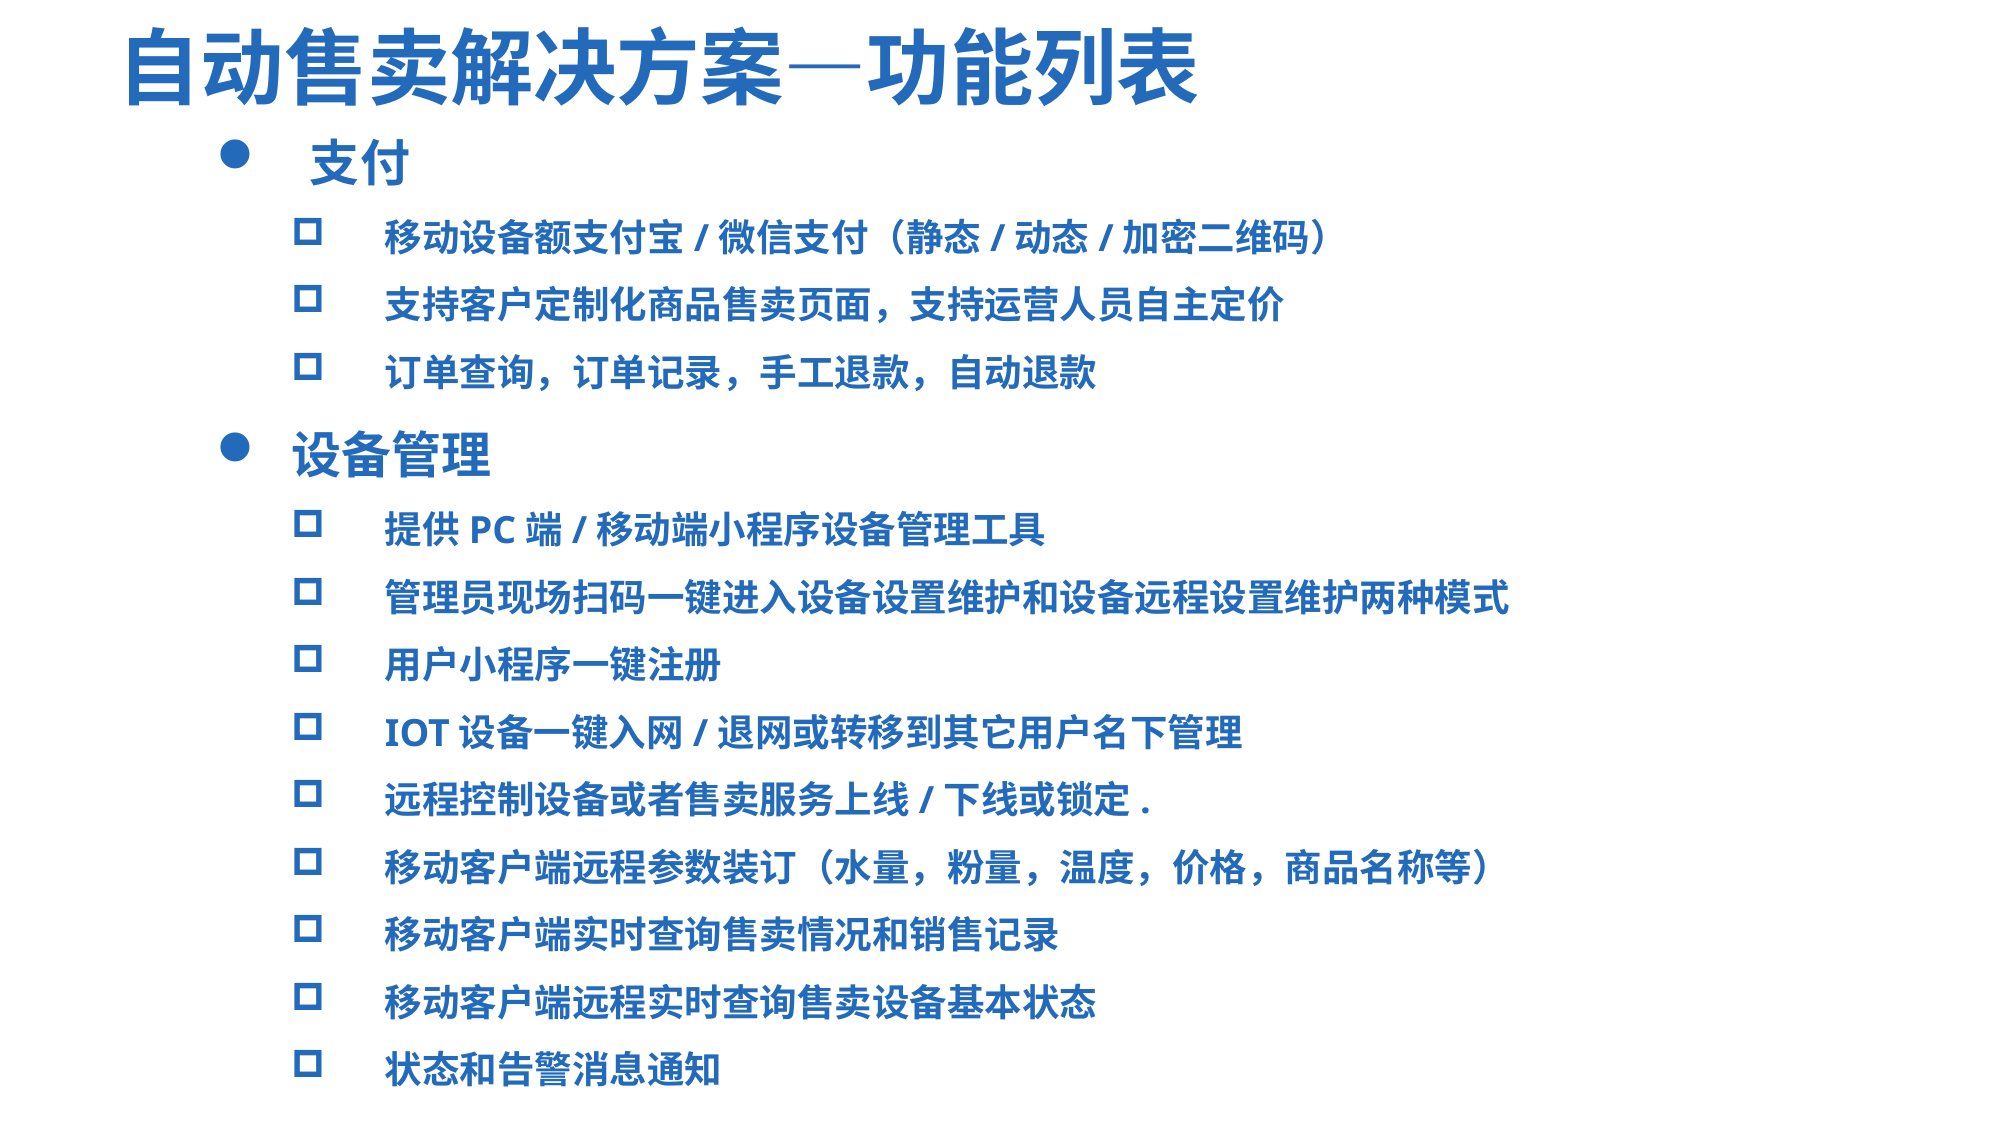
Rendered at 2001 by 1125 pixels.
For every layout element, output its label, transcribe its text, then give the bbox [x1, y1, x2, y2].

text_box 自动售卖解决方案—功能列表 [102, 7, 1697, 123]
text_box 支付 移动设备额支付宝/微信支付（静态/动态/加密二维码） 支持客户定制化商品售卖页面，支持运营人员自主定价 订单查询，订单记录，手工退款，自动退款 设备管理 提供PC端/移动端小程序设备管理工具 管理员现场扫码一键进入设备设置维护和设备远程设置维护两种模式 用户小程序一键注册 IOT设备一键入网/退网或转移到其它用户名下管理 远程控制设备或者售卖服务上线/下线或锁定. 移动客户端远程参数装订（水量，粉量，温度，价格，商品名称等） 移动客户端实时查询售卖情况和销售记录 移动客户端远程实时查询售卖设备基本状态 状态和告警消息通知 [201, 93, 1980, 1099]
